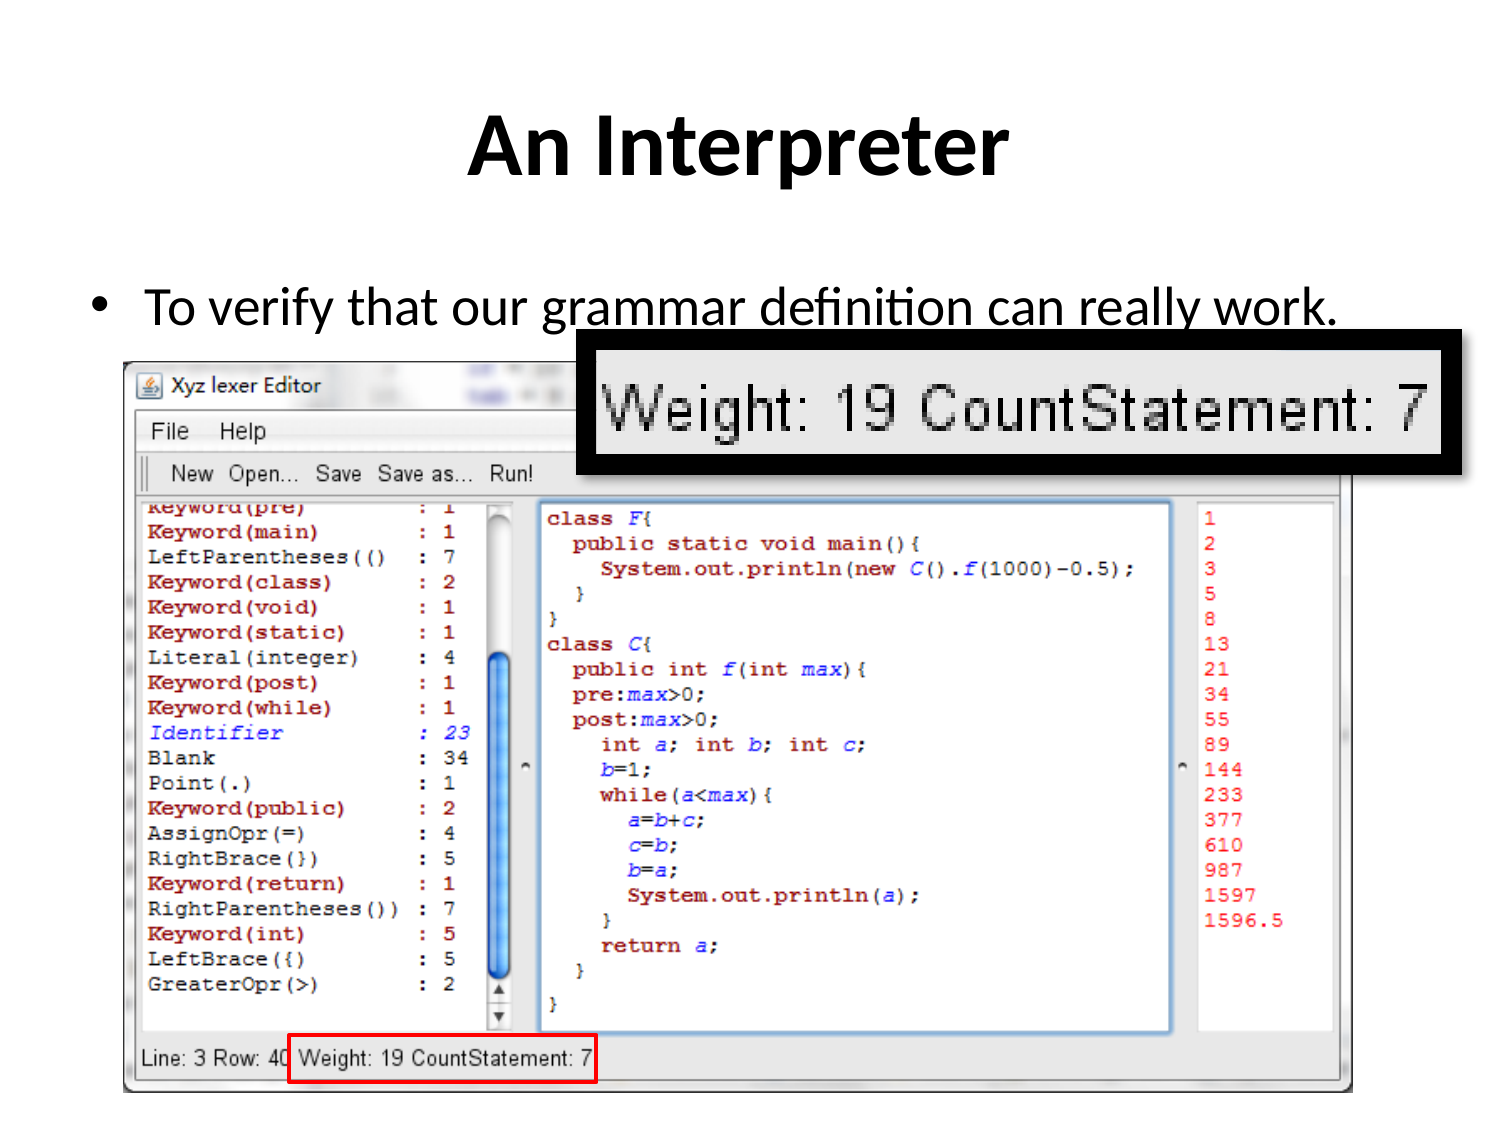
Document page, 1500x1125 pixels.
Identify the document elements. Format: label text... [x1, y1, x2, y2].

title An Interpreter [75, 45, 1425, 233]
picture [123, 349, 1442, 1094]
list To verify that our grammar definition can really work. [75, 262, 1376, 350]
